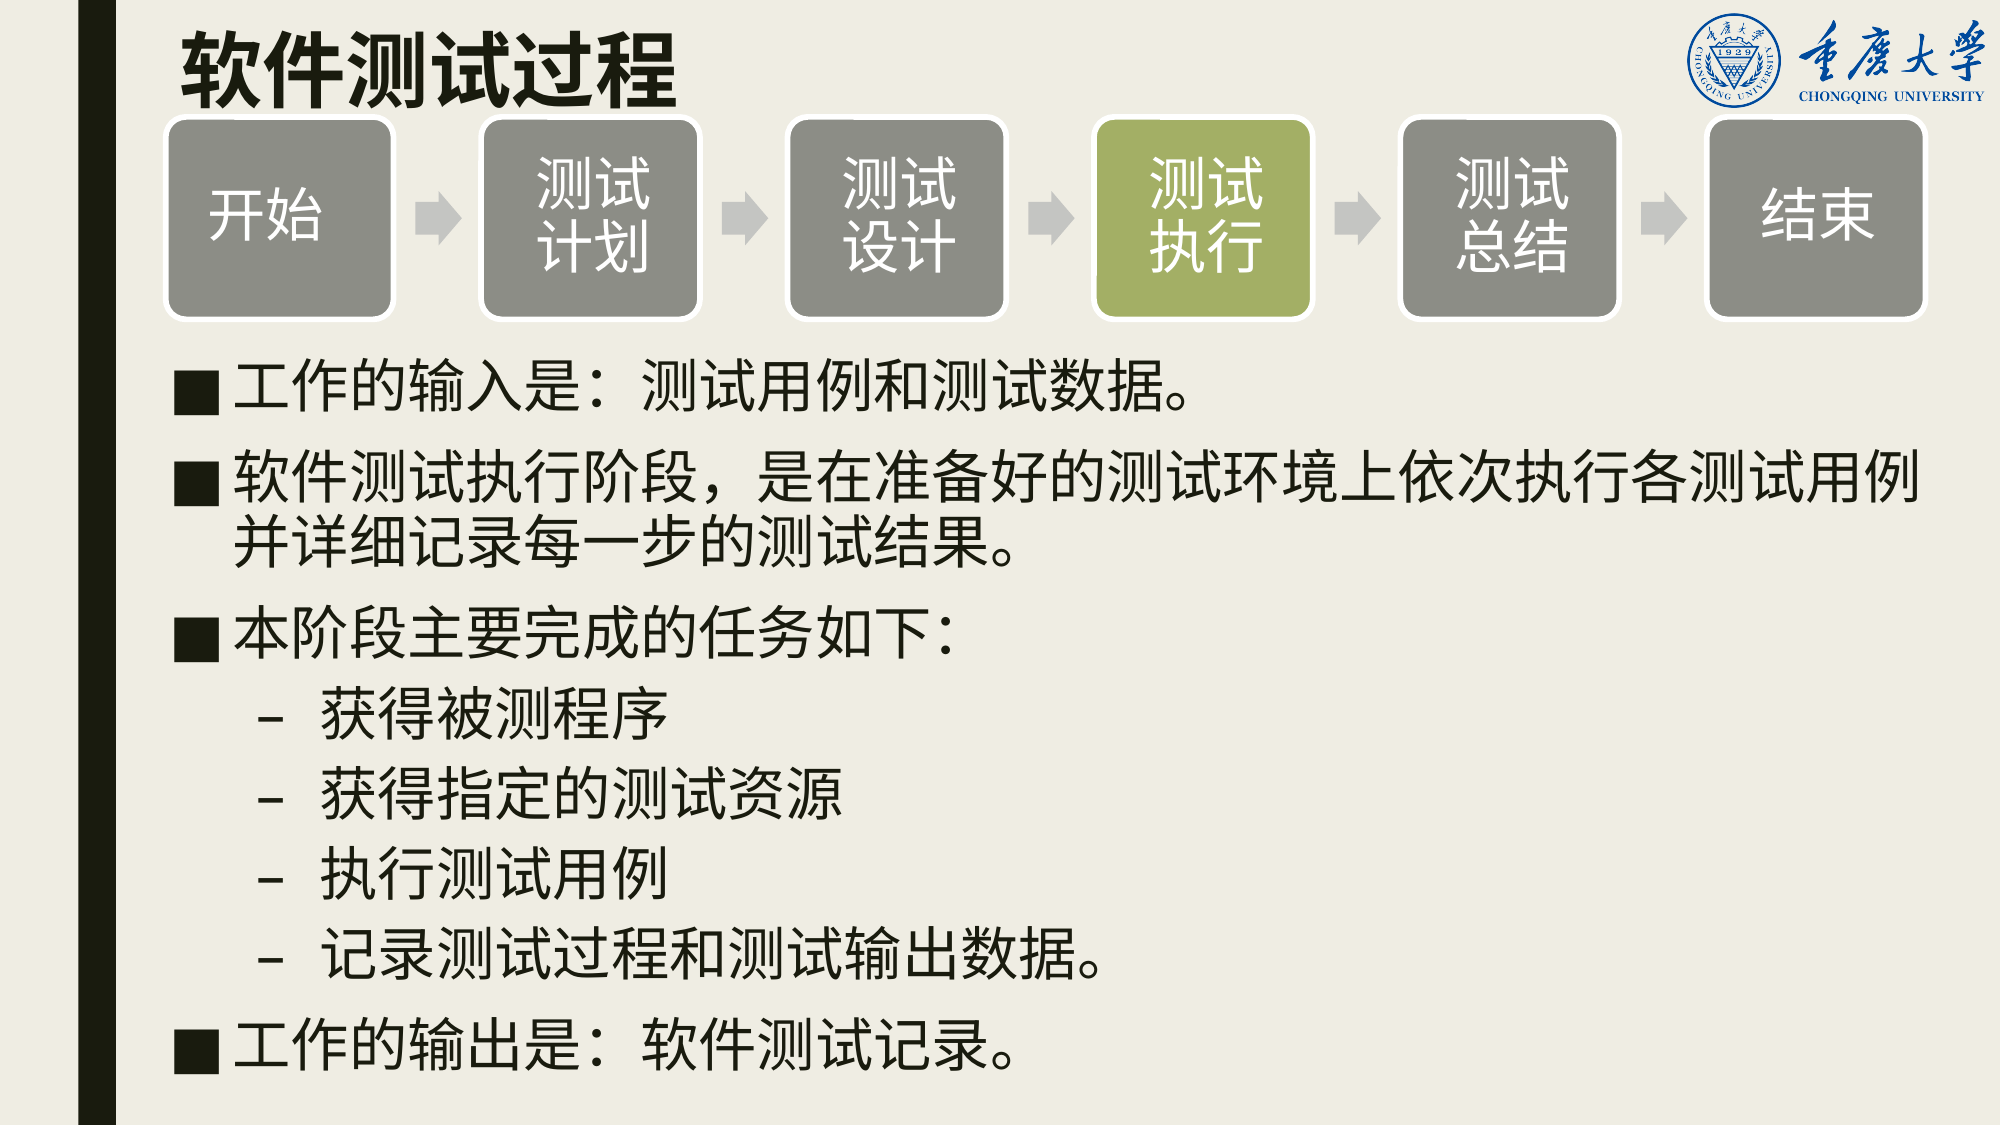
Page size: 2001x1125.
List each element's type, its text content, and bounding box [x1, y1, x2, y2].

picture [1687, 13, 1985, 108]
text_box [164, 116, 1928, 320]
list 工作的输入是：测试用例和测试数据。 软件测试执行阶段，是在准备好的测试环境上依次执行各测试用例并详细记录每一步的测试结果。 本阶段主要完成的任务如下： 获得被测程序 获得指定的测试资源 执行测试用例 记录测试过程和测试输出数据。 工作的输出是：软件测试记录。 [154, 347, 1968, 1102]
title 软件测试过程 [164, 23, 1740, 116]
